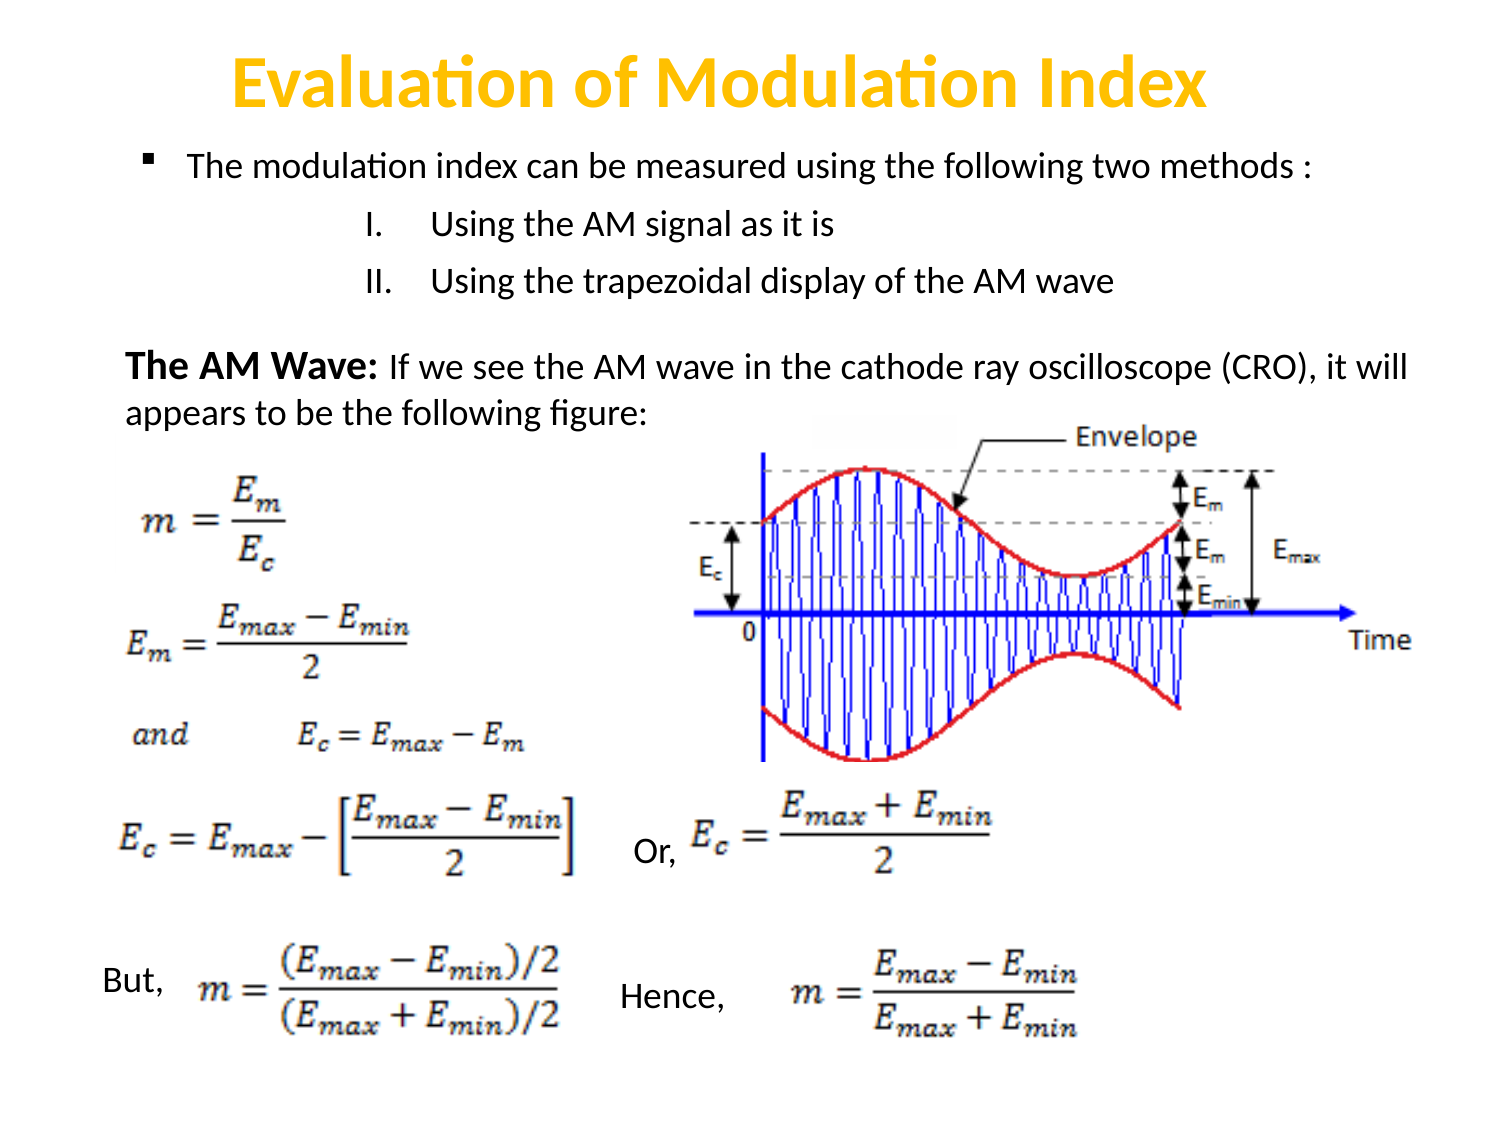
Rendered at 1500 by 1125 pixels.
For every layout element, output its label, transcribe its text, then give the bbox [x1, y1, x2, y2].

picture [662, 412, 1429, 899]
picture [114, 433, 567, 779]
text_box The AM Wave: If we see the AM wave in the cathode ray oscilloscope (CRO), it will appears to be the following figure: [125, 337, 1410, 433]
text_box Or, [622, 818, 657, 879]
text_box Hence, [605, 963, 782, 1024]
text_box But, [87, 947, 181, 1008]
text_box Evaluation of Modulation Index [216, 24, 1225, 130]
picture [108, 781, 618, 909]
picture [186, 923, 580, 1059]
text_box The modulation index can be measured using the following two methods : Using the AM signal as it is Using the trapezoidal display of the AM wave [125, 133, 1375, 309]
picture [787, 940, 1112, 1076]
